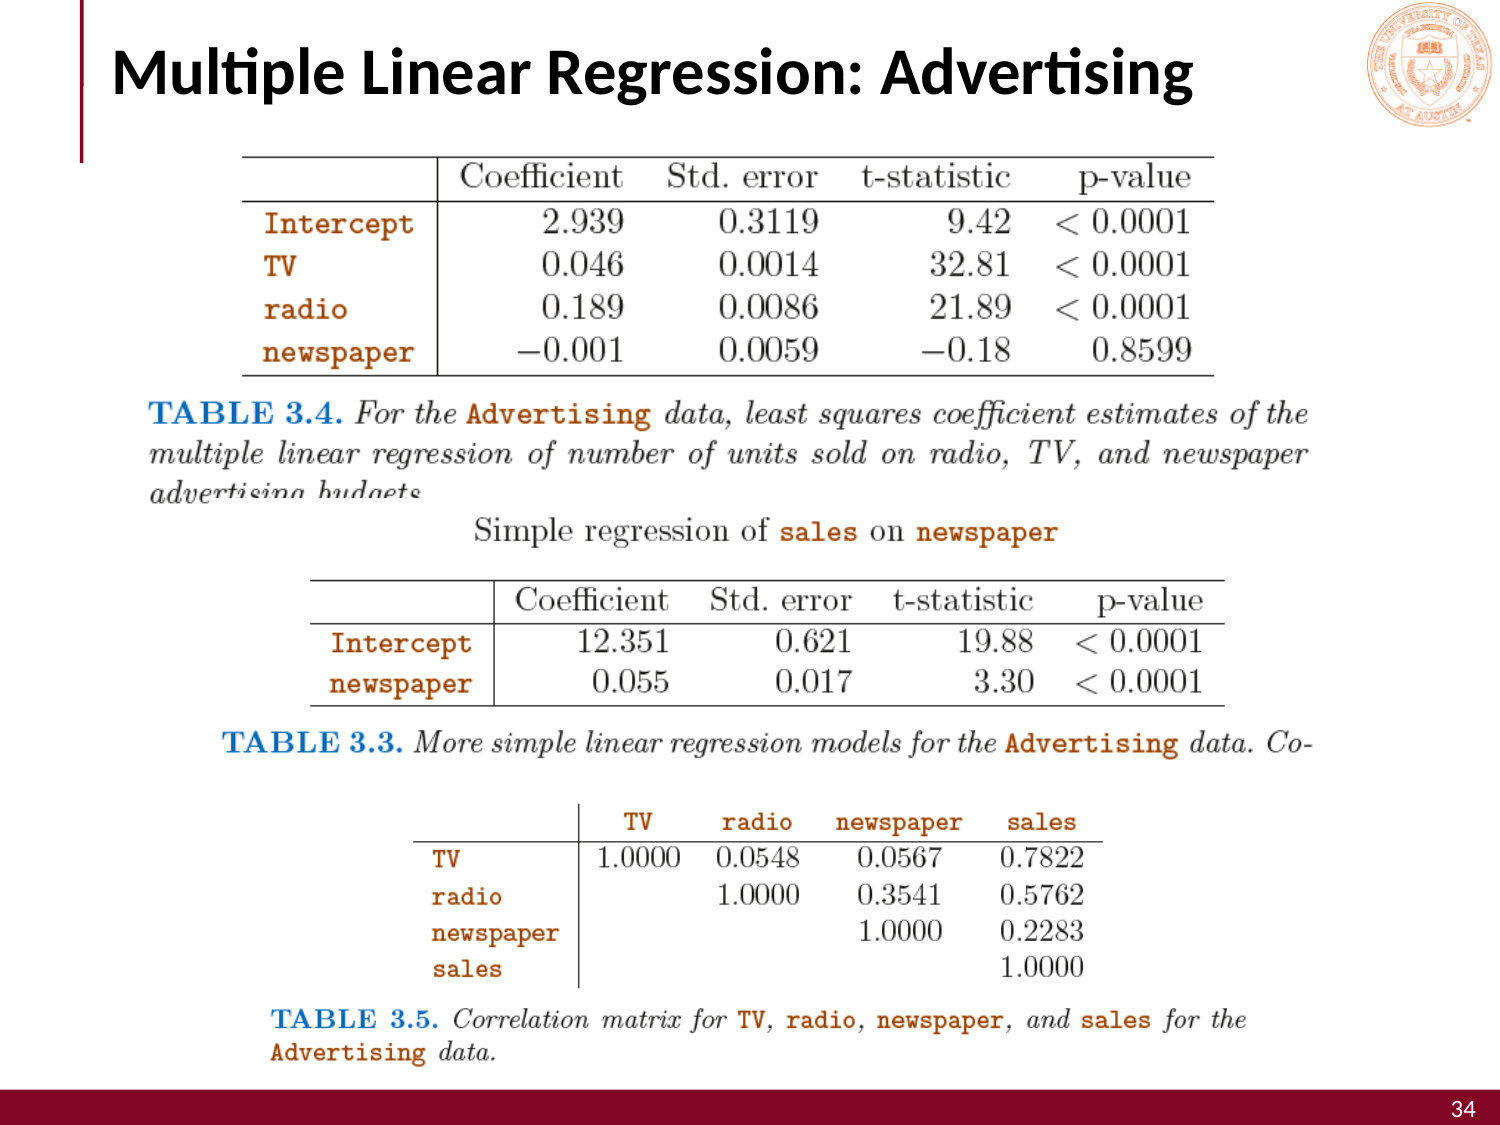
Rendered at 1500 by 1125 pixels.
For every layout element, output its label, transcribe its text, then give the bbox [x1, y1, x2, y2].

picture [247, 789, 1263, 1078]
picture [1360, 0, 1498, 140]
picture [141, 139, 1325, 762]
title Multiple Linear Regression: Advertising [96, 25, 1378, 110]
slide_number 34 [1141, 1077, 1492, 1125]
